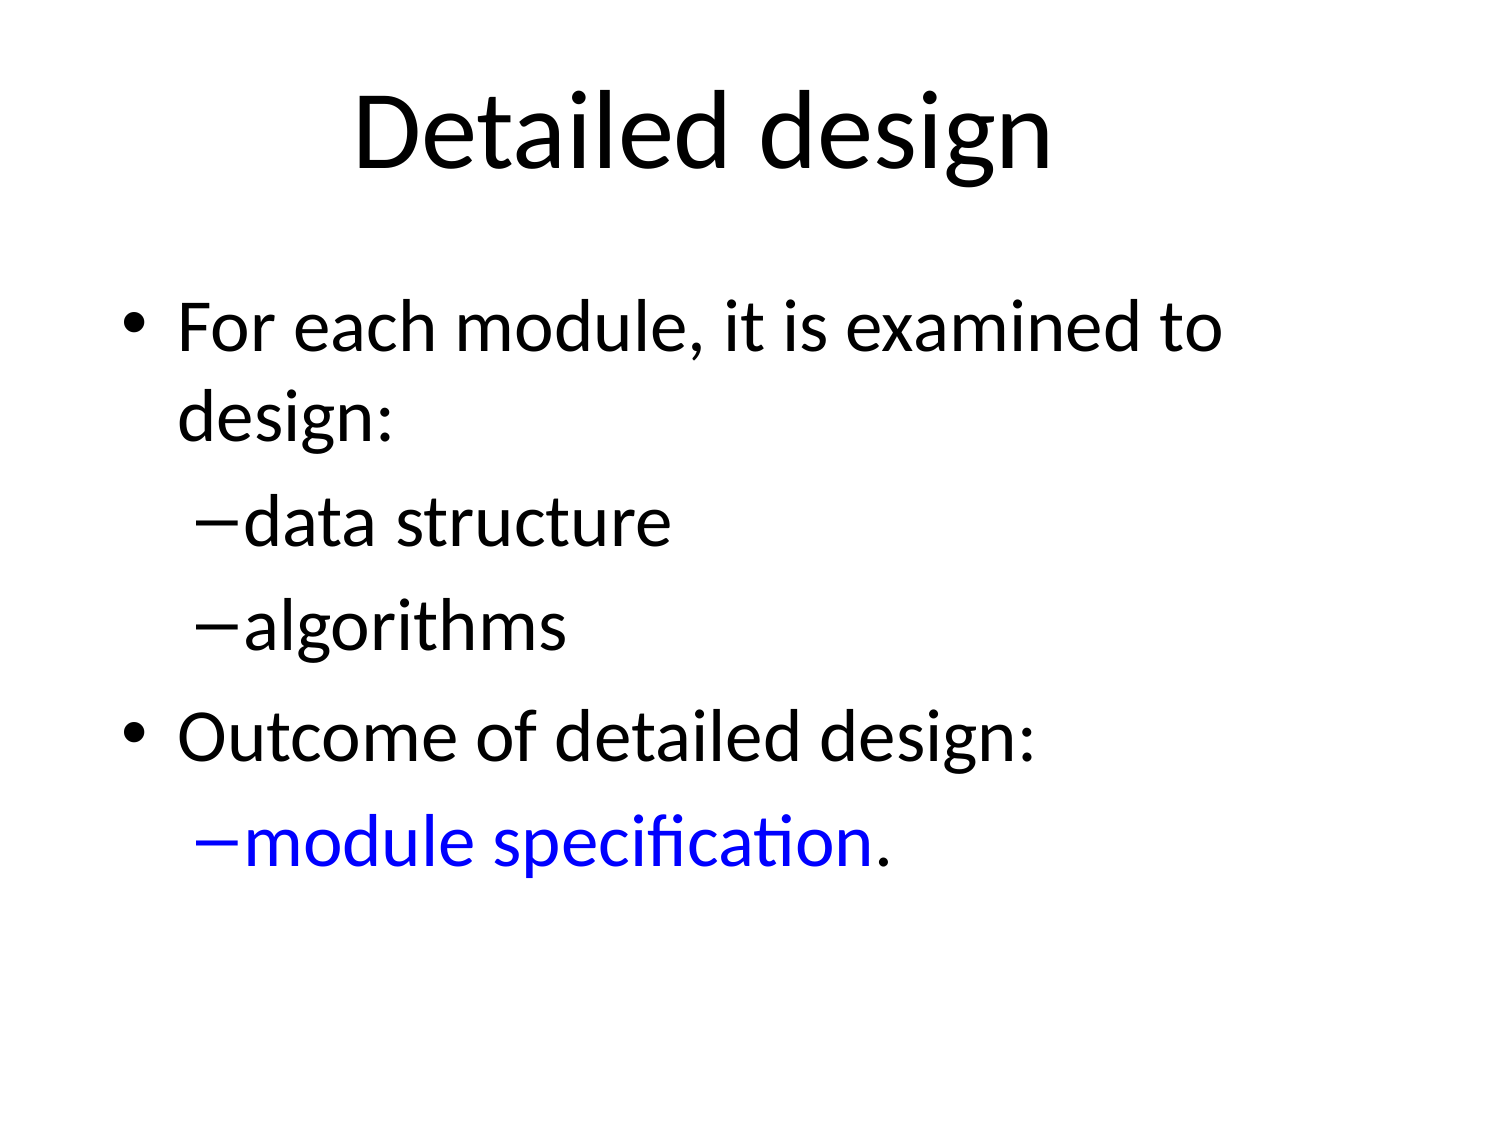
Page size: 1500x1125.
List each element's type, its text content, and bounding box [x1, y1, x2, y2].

title Detailed design [66, 29, 1342, 217]
list For each module, it is examined to design: data structure algorithms Outcome of detailed design: module specification. [118, 268, 1393, 943]
